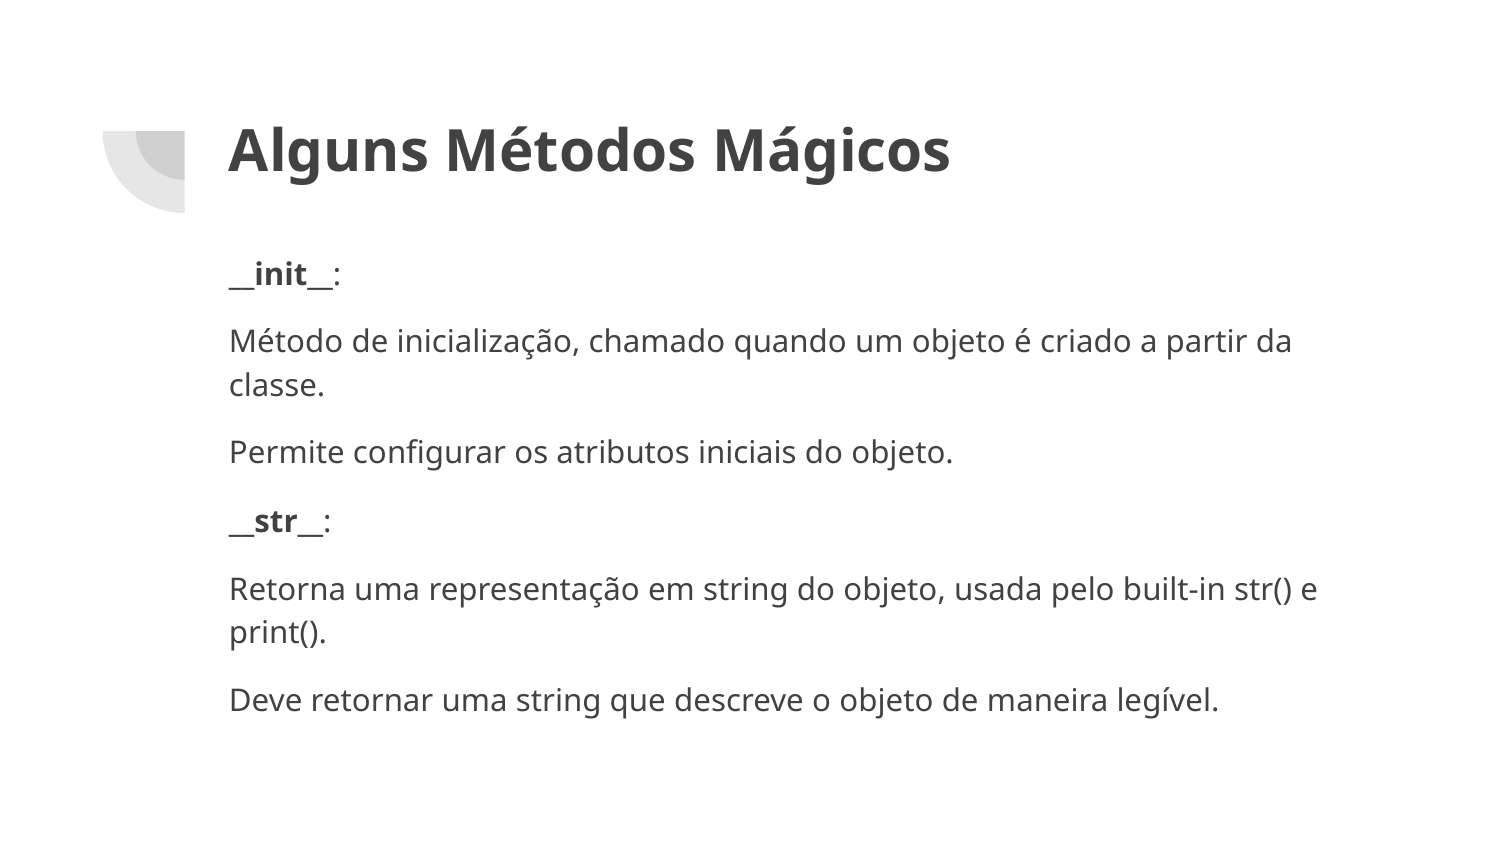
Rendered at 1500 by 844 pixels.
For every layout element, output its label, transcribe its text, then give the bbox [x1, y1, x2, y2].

list __init__: Método de inicialização, chamado quando um objeto é criado a partir da classe. Permite configurar os atributos iniciais do objeto. __str__: Retorna uma representação em string do objeto, usada pelo built-in str() e print(). Deve retornar uma string que descreve o objeto de maneira legível. [213, 233, 1368, 744]
title Alguns Métodos Mágicos [213, 98, 1368, 233]
